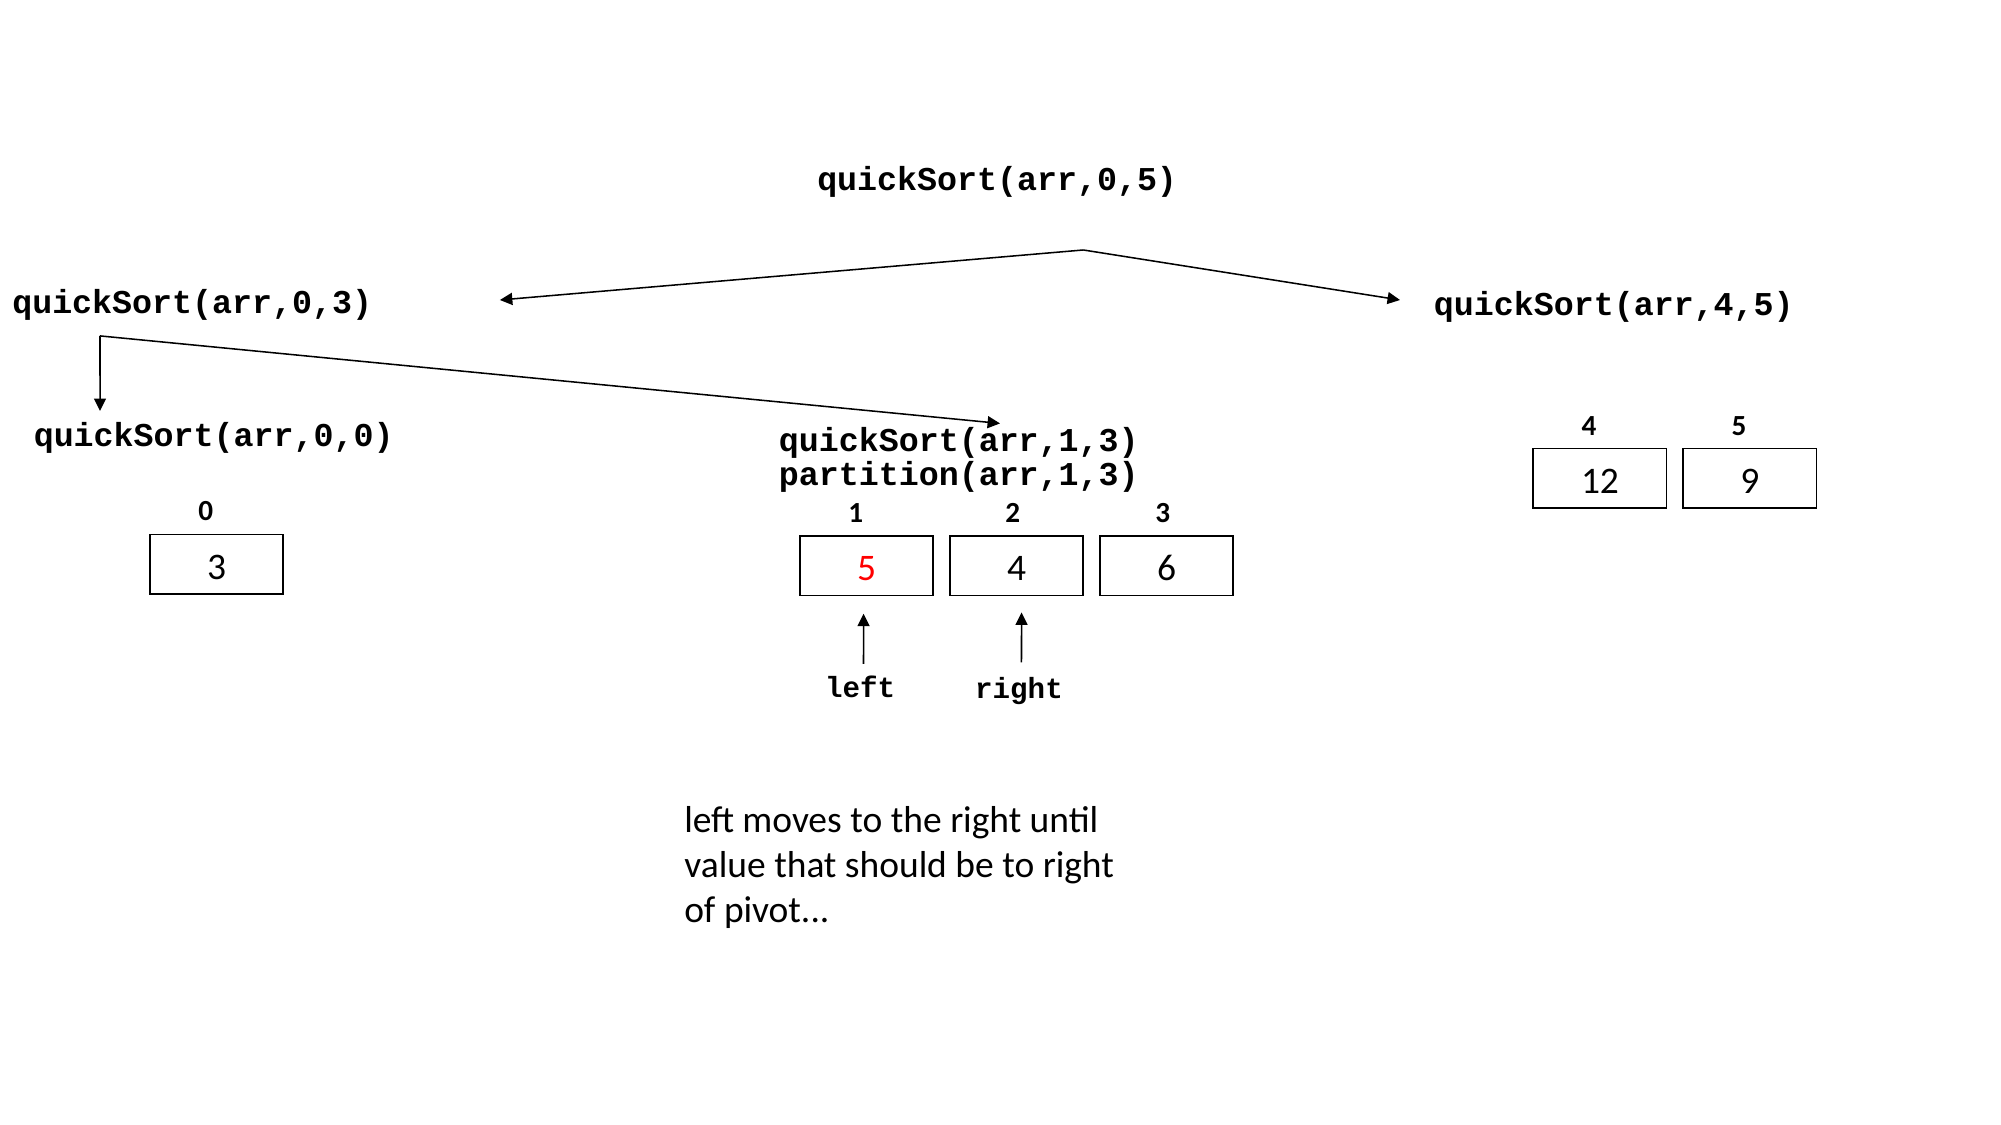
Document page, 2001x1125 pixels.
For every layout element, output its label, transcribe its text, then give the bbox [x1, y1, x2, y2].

text_box [499, 249, 1083, 306]
text_box 4 [949, 535, 1084, 596]
text_box 0 [183, 484, 229, 534]
text_box [1083, 249, 1400, 305]
text_box 5 [799, 535, 934, 596]
text_box quickSort(arr,0,5) [802, 149, 1193, 205]
text_box partition(arr,1,3) [764, 444, 1154, 500]
text_box left moves to the right until value that should be to right of pivot... [669, 787, 1130, 938]
text_box quickSort(arr,0,3) [0, 273, 388, 328]
text_box 12 [1533, 448, 1667, 509]
text_box 3 [149, 534, 284, 595]
text_box 3 [1140, 485, 1186, 536]
text_box [93, 337, 107, 411]
text_box 2 [990, 500, 1036, 536]
text_box 4 [1566, 398, 1612, 449]
text_box quickSort(arr,0,0) [19, 405, 409, 461]
text_box 5 [1716, 398, 1762, 449]
text_box 1 [833, 500, 879, 536]
text_box [1015, 612, 1028, 663]
text_box 9 [1683, 448, 1817, 509]
text_box right [960, 662, 1078, 713]
text_box [99, 335, 1000, 429]
text_box left [810, 660, 911, 711]
text_box [857, 613, 870, 664]
text_box quickSort(arr,1,3) [764, 410, 1154, 444]
text_box 6 [1099, 535, 1234, 596]
text_box quickSort(arr,4,5) [1419, 274, 1809, 330]
